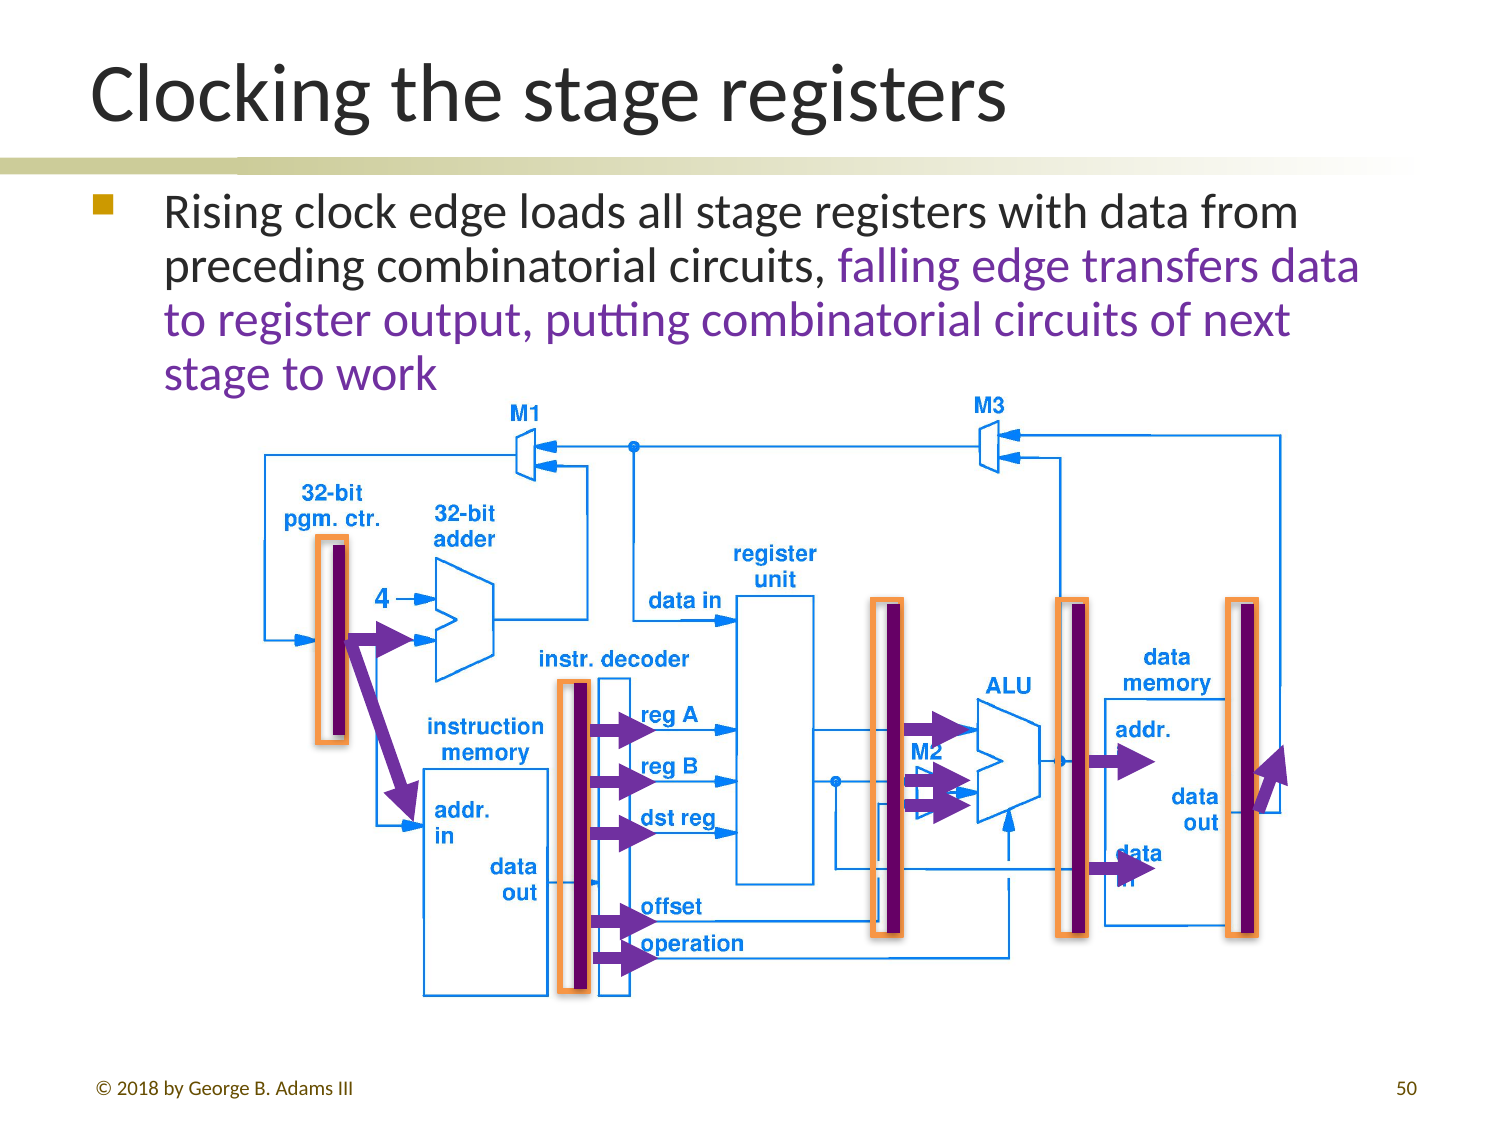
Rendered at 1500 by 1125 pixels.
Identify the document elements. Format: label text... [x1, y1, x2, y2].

slide_number © 2018 by George B. Adams III [79, 1067, 406, 1099]
list Rising clock edge loads all stage registers with data from preceding combinatorial circuits, falling edge transfers data to register output, putting combinatorial circuits of next stage to work [75, 178, 1425, 1125]
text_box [349, 645, 414, 823]
picture [233, 379, 1303, 1004]
slide_number 419 [1119, 1067, 1433, 1099]
title Clocking the stage registers [75, 15, 1425, 146]
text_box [1257, 744, 1284, 812]
